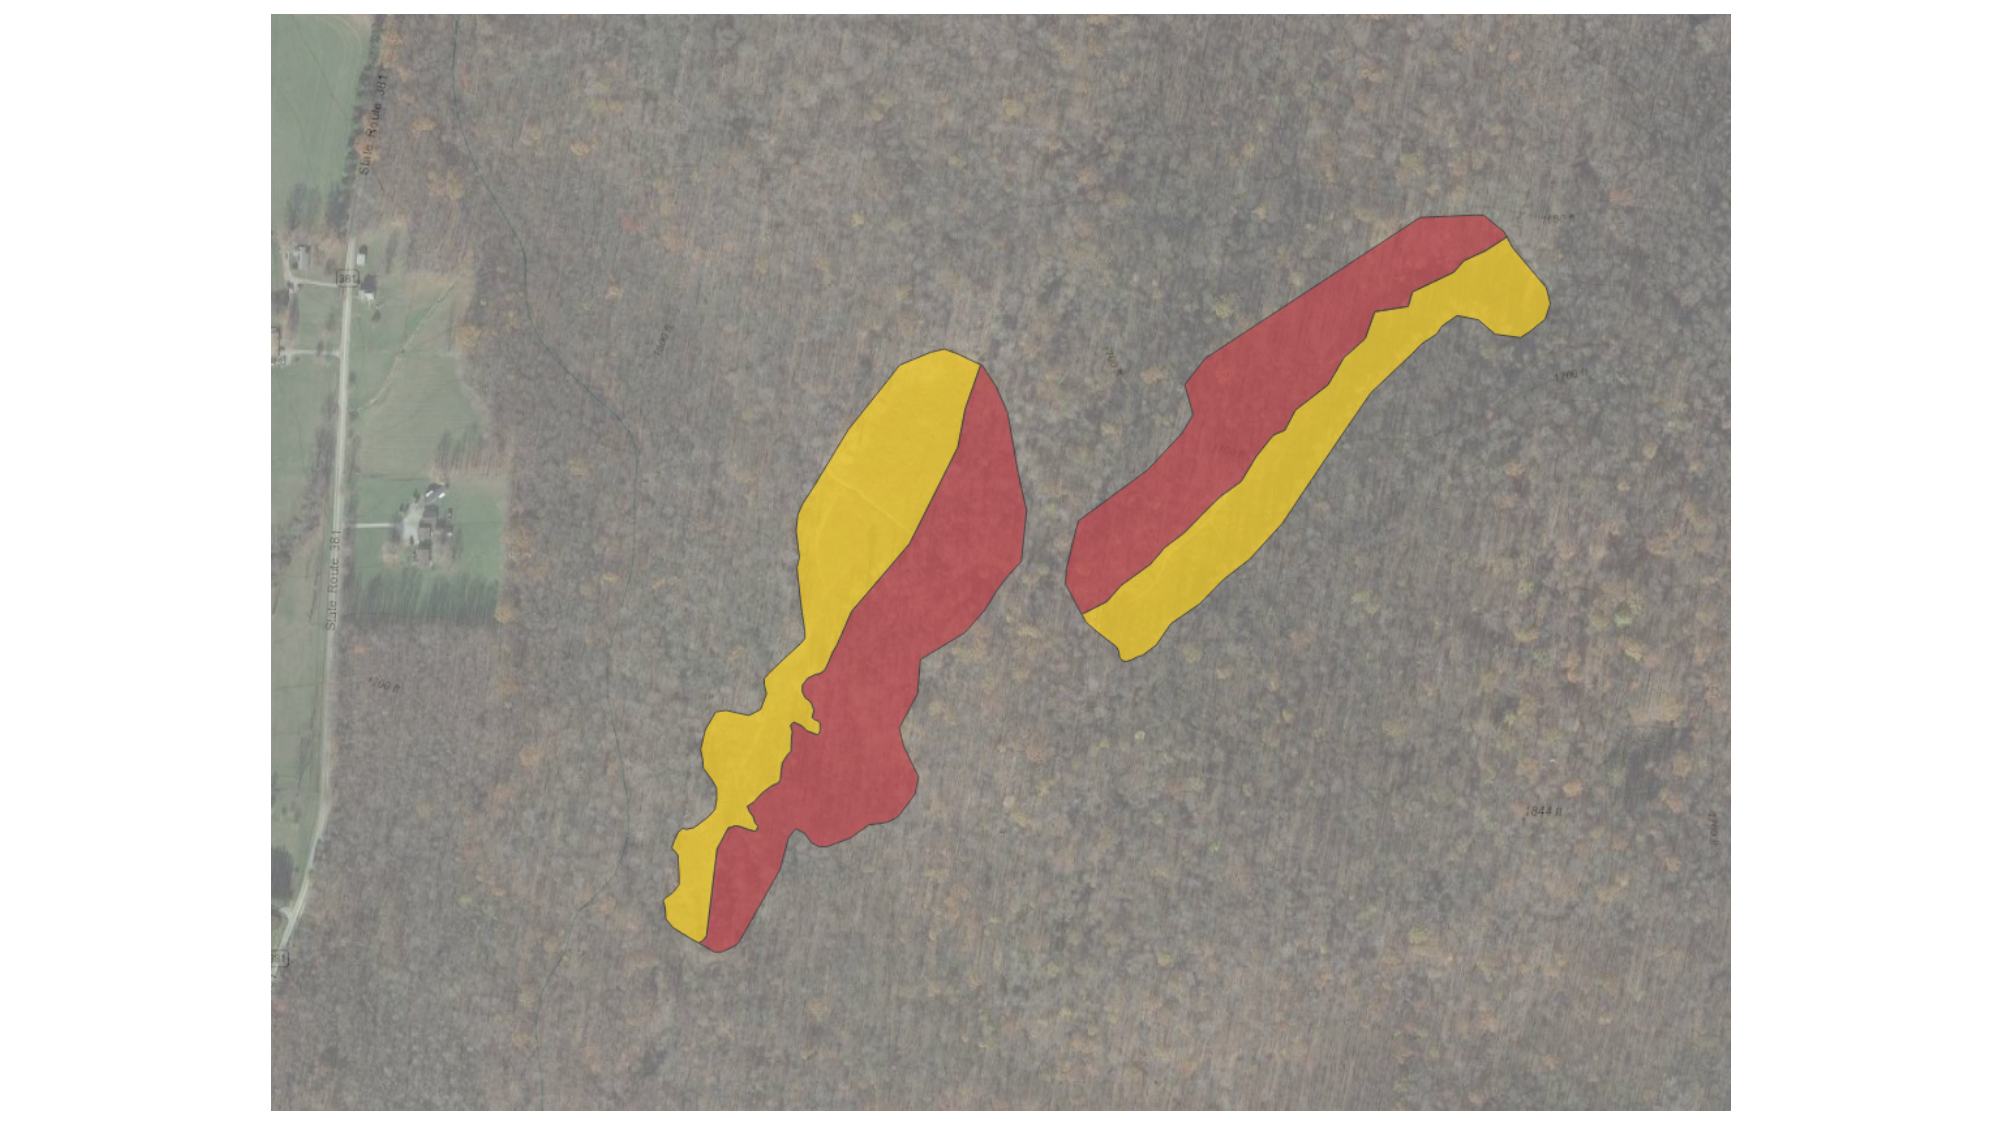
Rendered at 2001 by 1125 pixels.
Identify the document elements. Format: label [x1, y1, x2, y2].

picture [271, 14, 1732, 1111]
